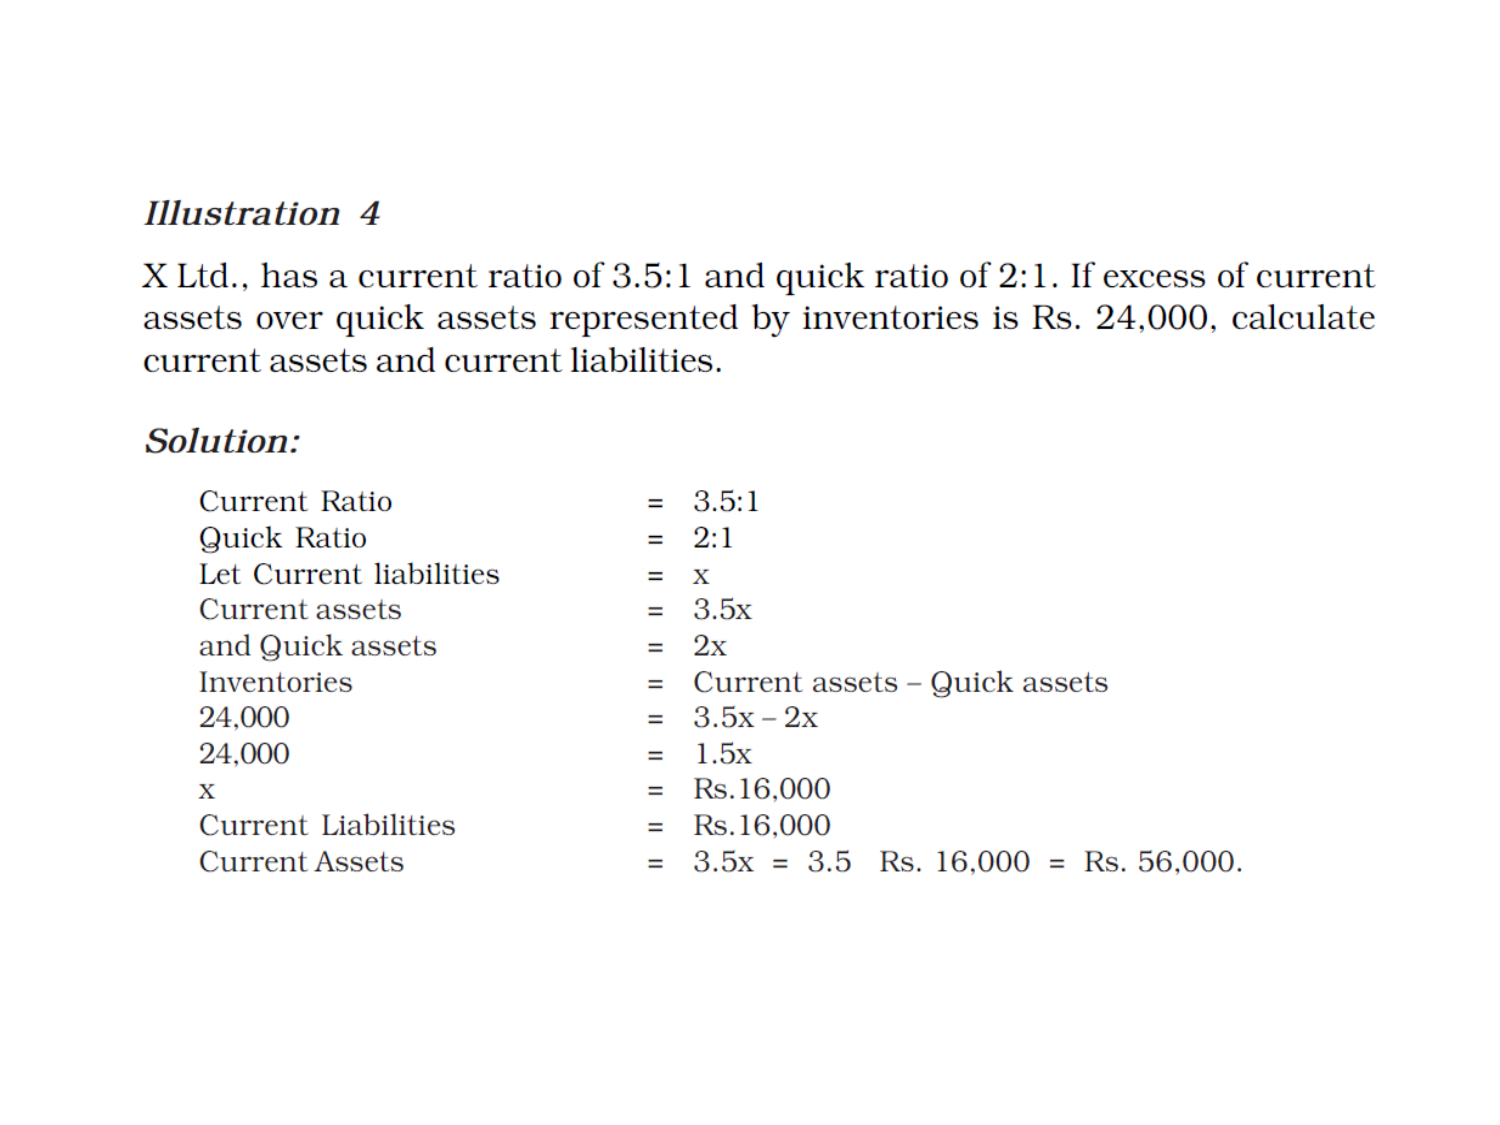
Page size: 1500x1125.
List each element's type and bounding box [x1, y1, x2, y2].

list [34, 140, 1442, 880]
